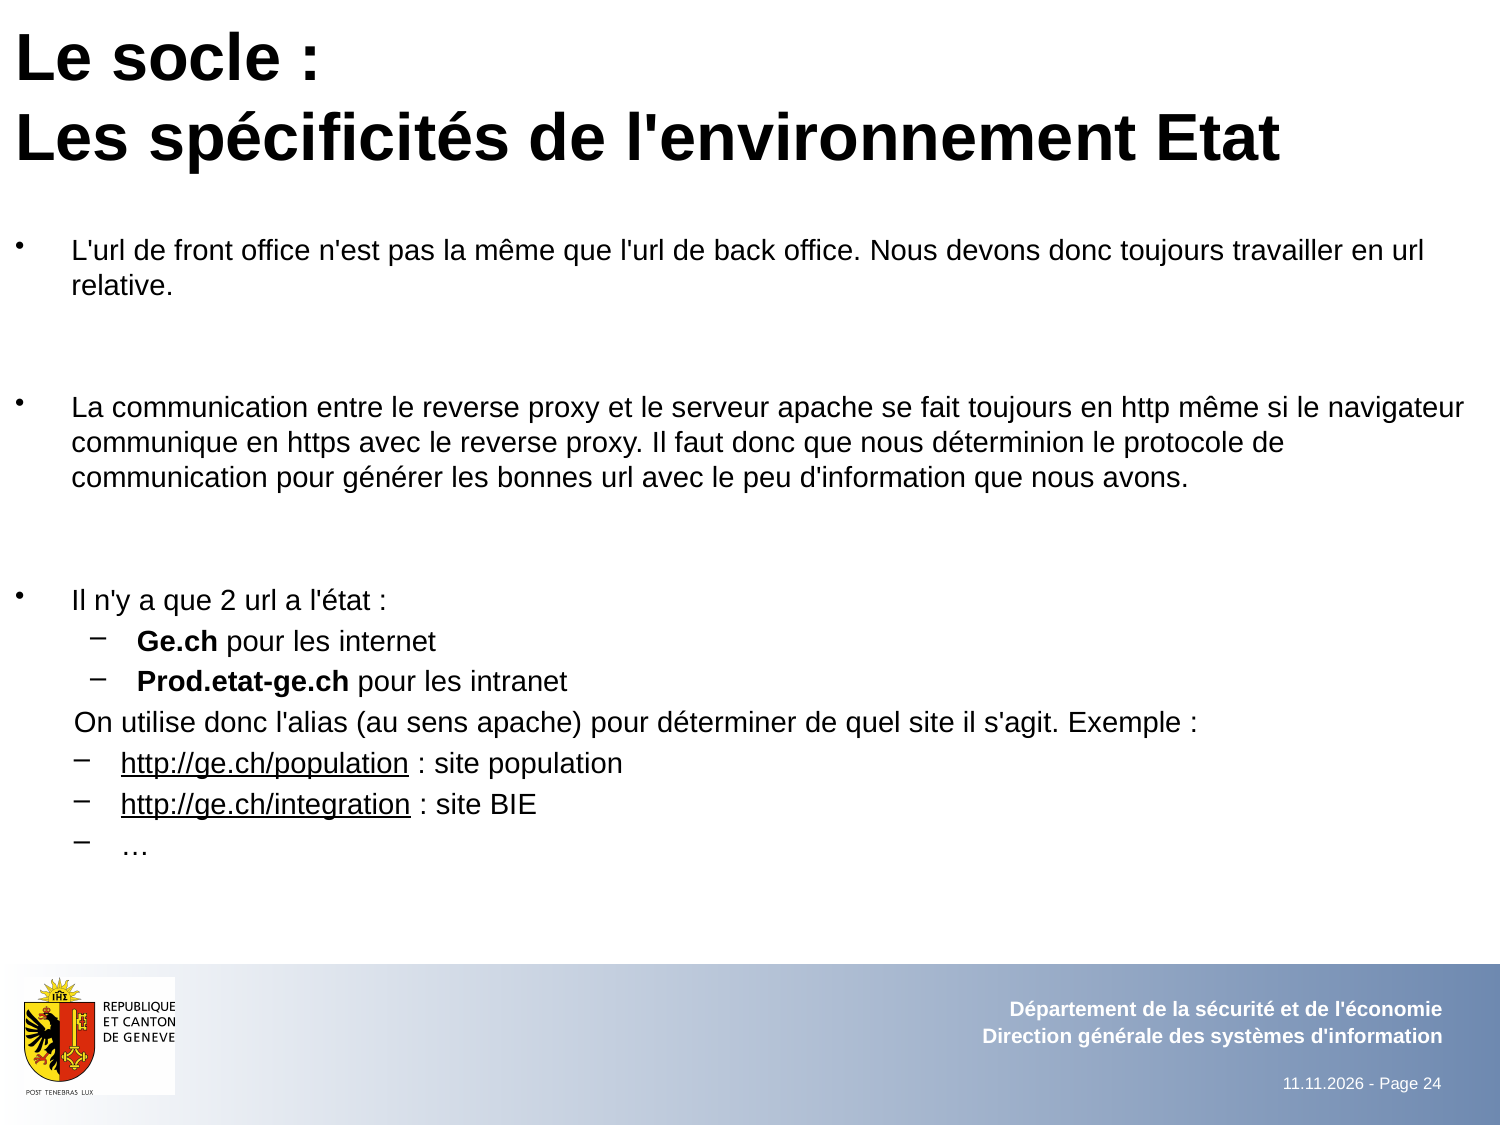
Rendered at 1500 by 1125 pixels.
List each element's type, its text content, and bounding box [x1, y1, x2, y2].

list L'url de front office n'est pas la même que l'url de back office. Nous devons donc toujours travailler en url relative. La communication entre le reverse proxy et le serveur apache se fait toujours en http même si le navigateur communique en https avec le reverse proxy. Il faut donc que nous déterminion le protocole de communication pour générer les bonnes url avec le peu d'information que nous avons. Il n'y a que 2 url a l'état : Ge.ch pour les internet Prod.etat-ge.ch pour les intranet On utilise donc l'alias (au sens apache) pour déterminer de quel site il s'agit. Exemple : http://ge.ch/population : site population http://ge.ch/integration : site BIE … [0, 223, 1500, 978]
title Le socle : Les spécificités de l'environnement Etat [0, 0, 1350, 188]
picture [24, 978, 175, 1095]
